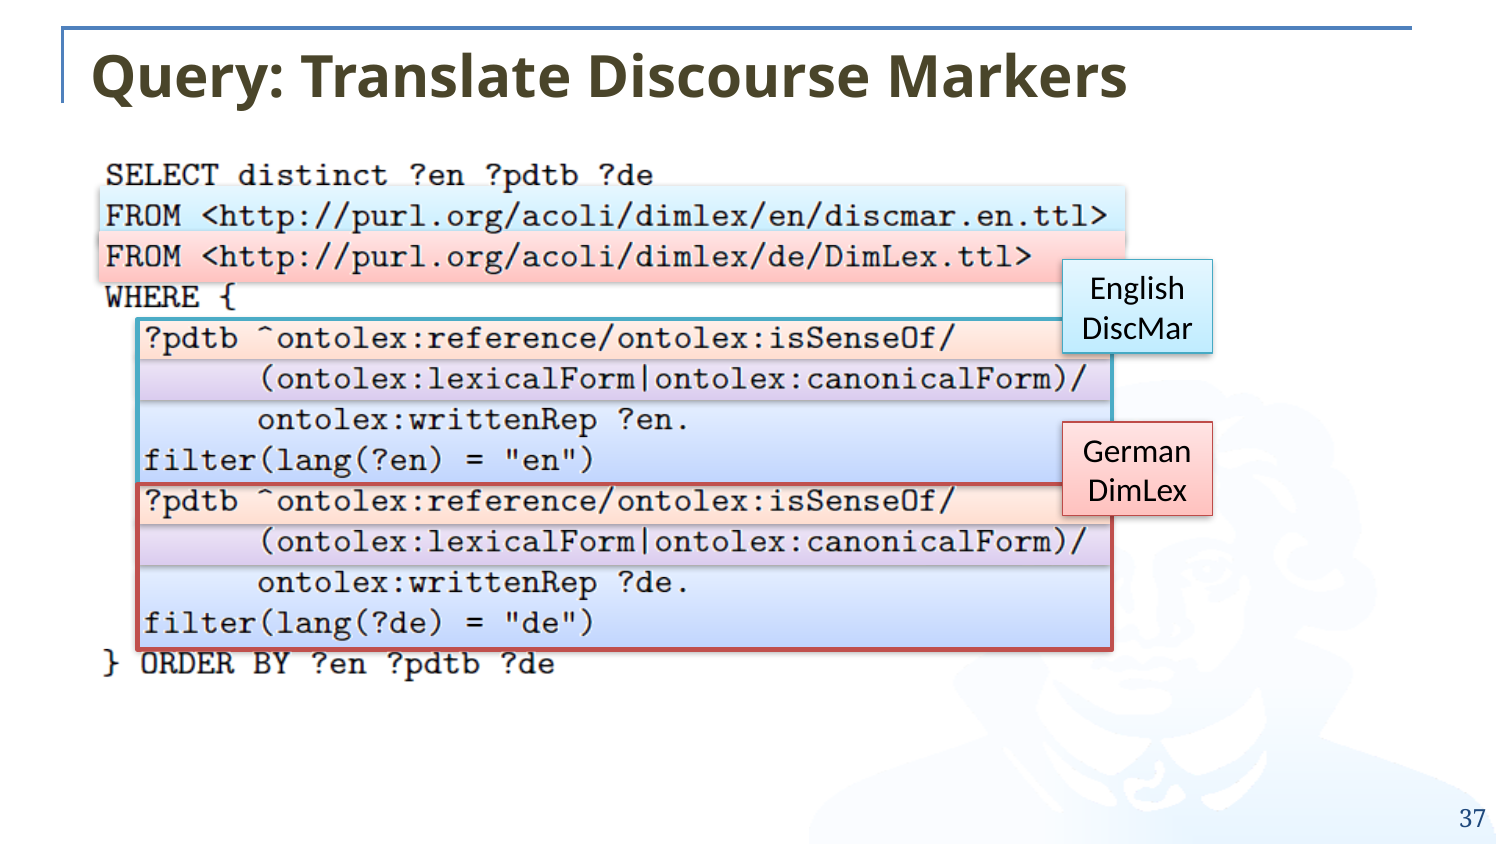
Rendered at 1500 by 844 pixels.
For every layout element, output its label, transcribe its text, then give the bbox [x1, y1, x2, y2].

text_box English DiscMar [1146, 259, 1213, 354]
title Query: Translate Discourse Markers [75, 32, 1425, 173]
picture [87, 148, 1143, 696]
text_box German DimLex [1146, 421, 1213, 516]
slide_number 37 [1151, 787, 1500, 844]
